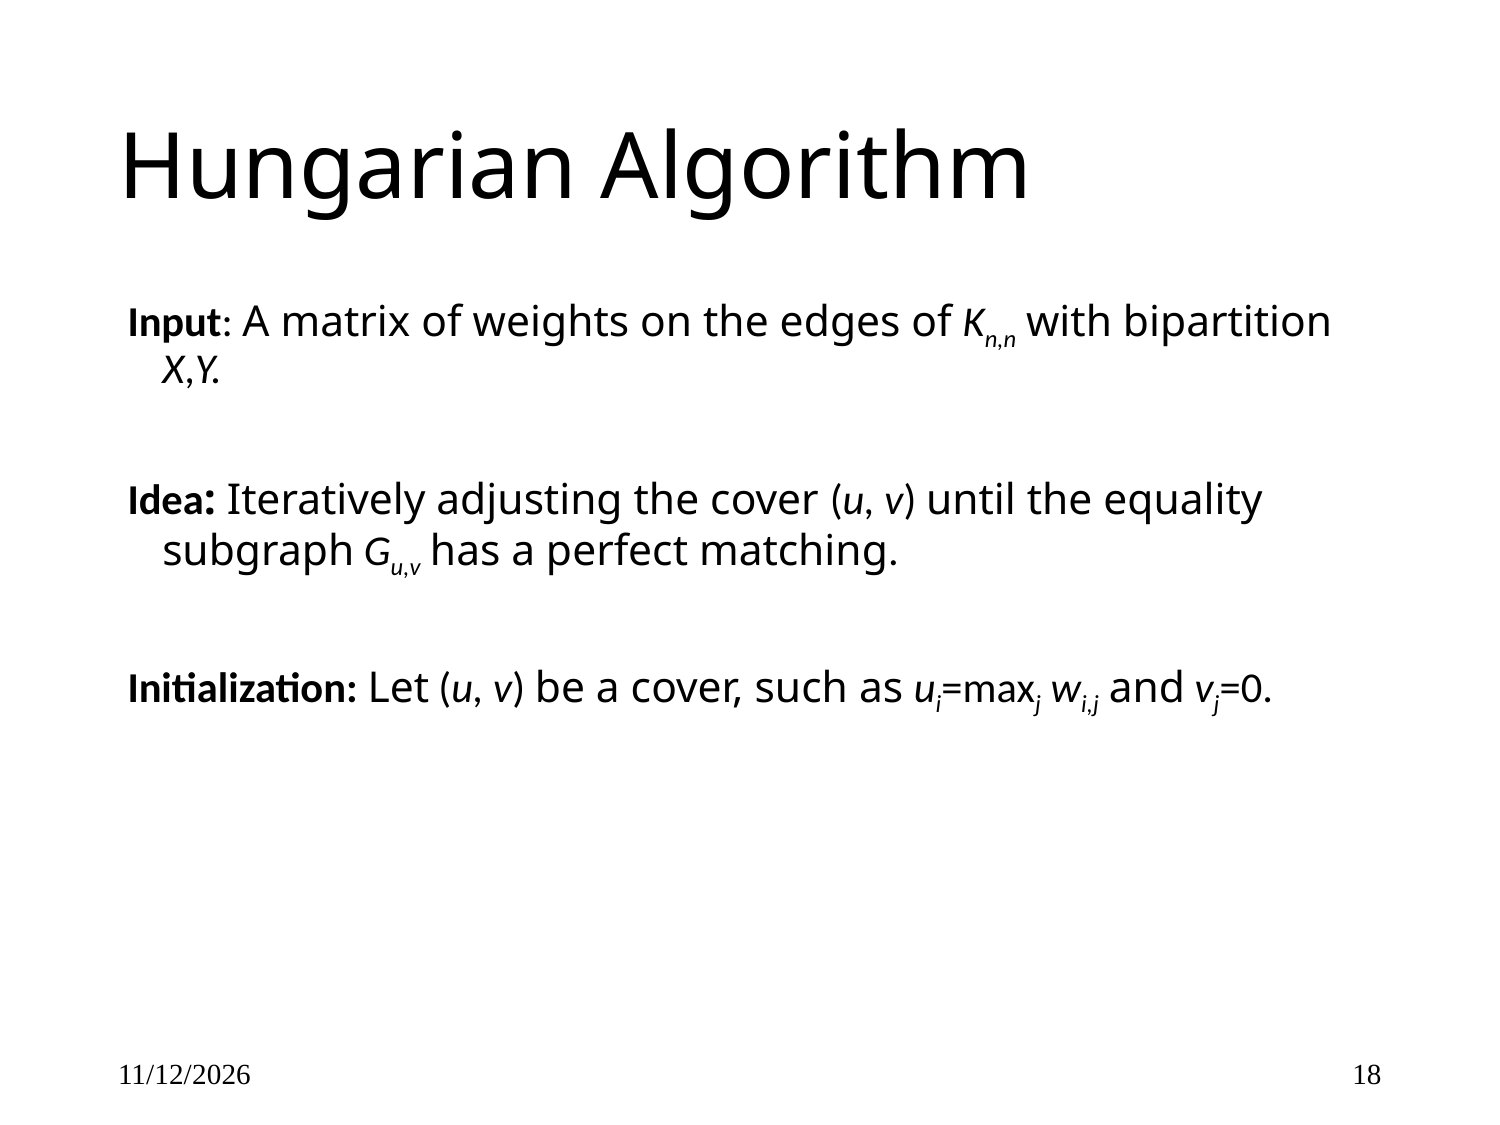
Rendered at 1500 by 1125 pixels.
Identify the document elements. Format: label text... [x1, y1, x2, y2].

list Input: A matrix of weights on the edges of Kn,n with bipartition X,Y. Idea: Iteratively adjusting the cover (u, v) until the equality subgraph Gu,v has a perfect matching. Initialization: Let (u, v) be a cover, such as ui=maxj wi,j and vj=0. [112, 287, 1388, 724]
slide_number 18 [1059, 1042, 1397, 1103]
title Hungarian Algorithm [102, 59, 1398, 278]
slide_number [103, 1042, 441, 1103]
